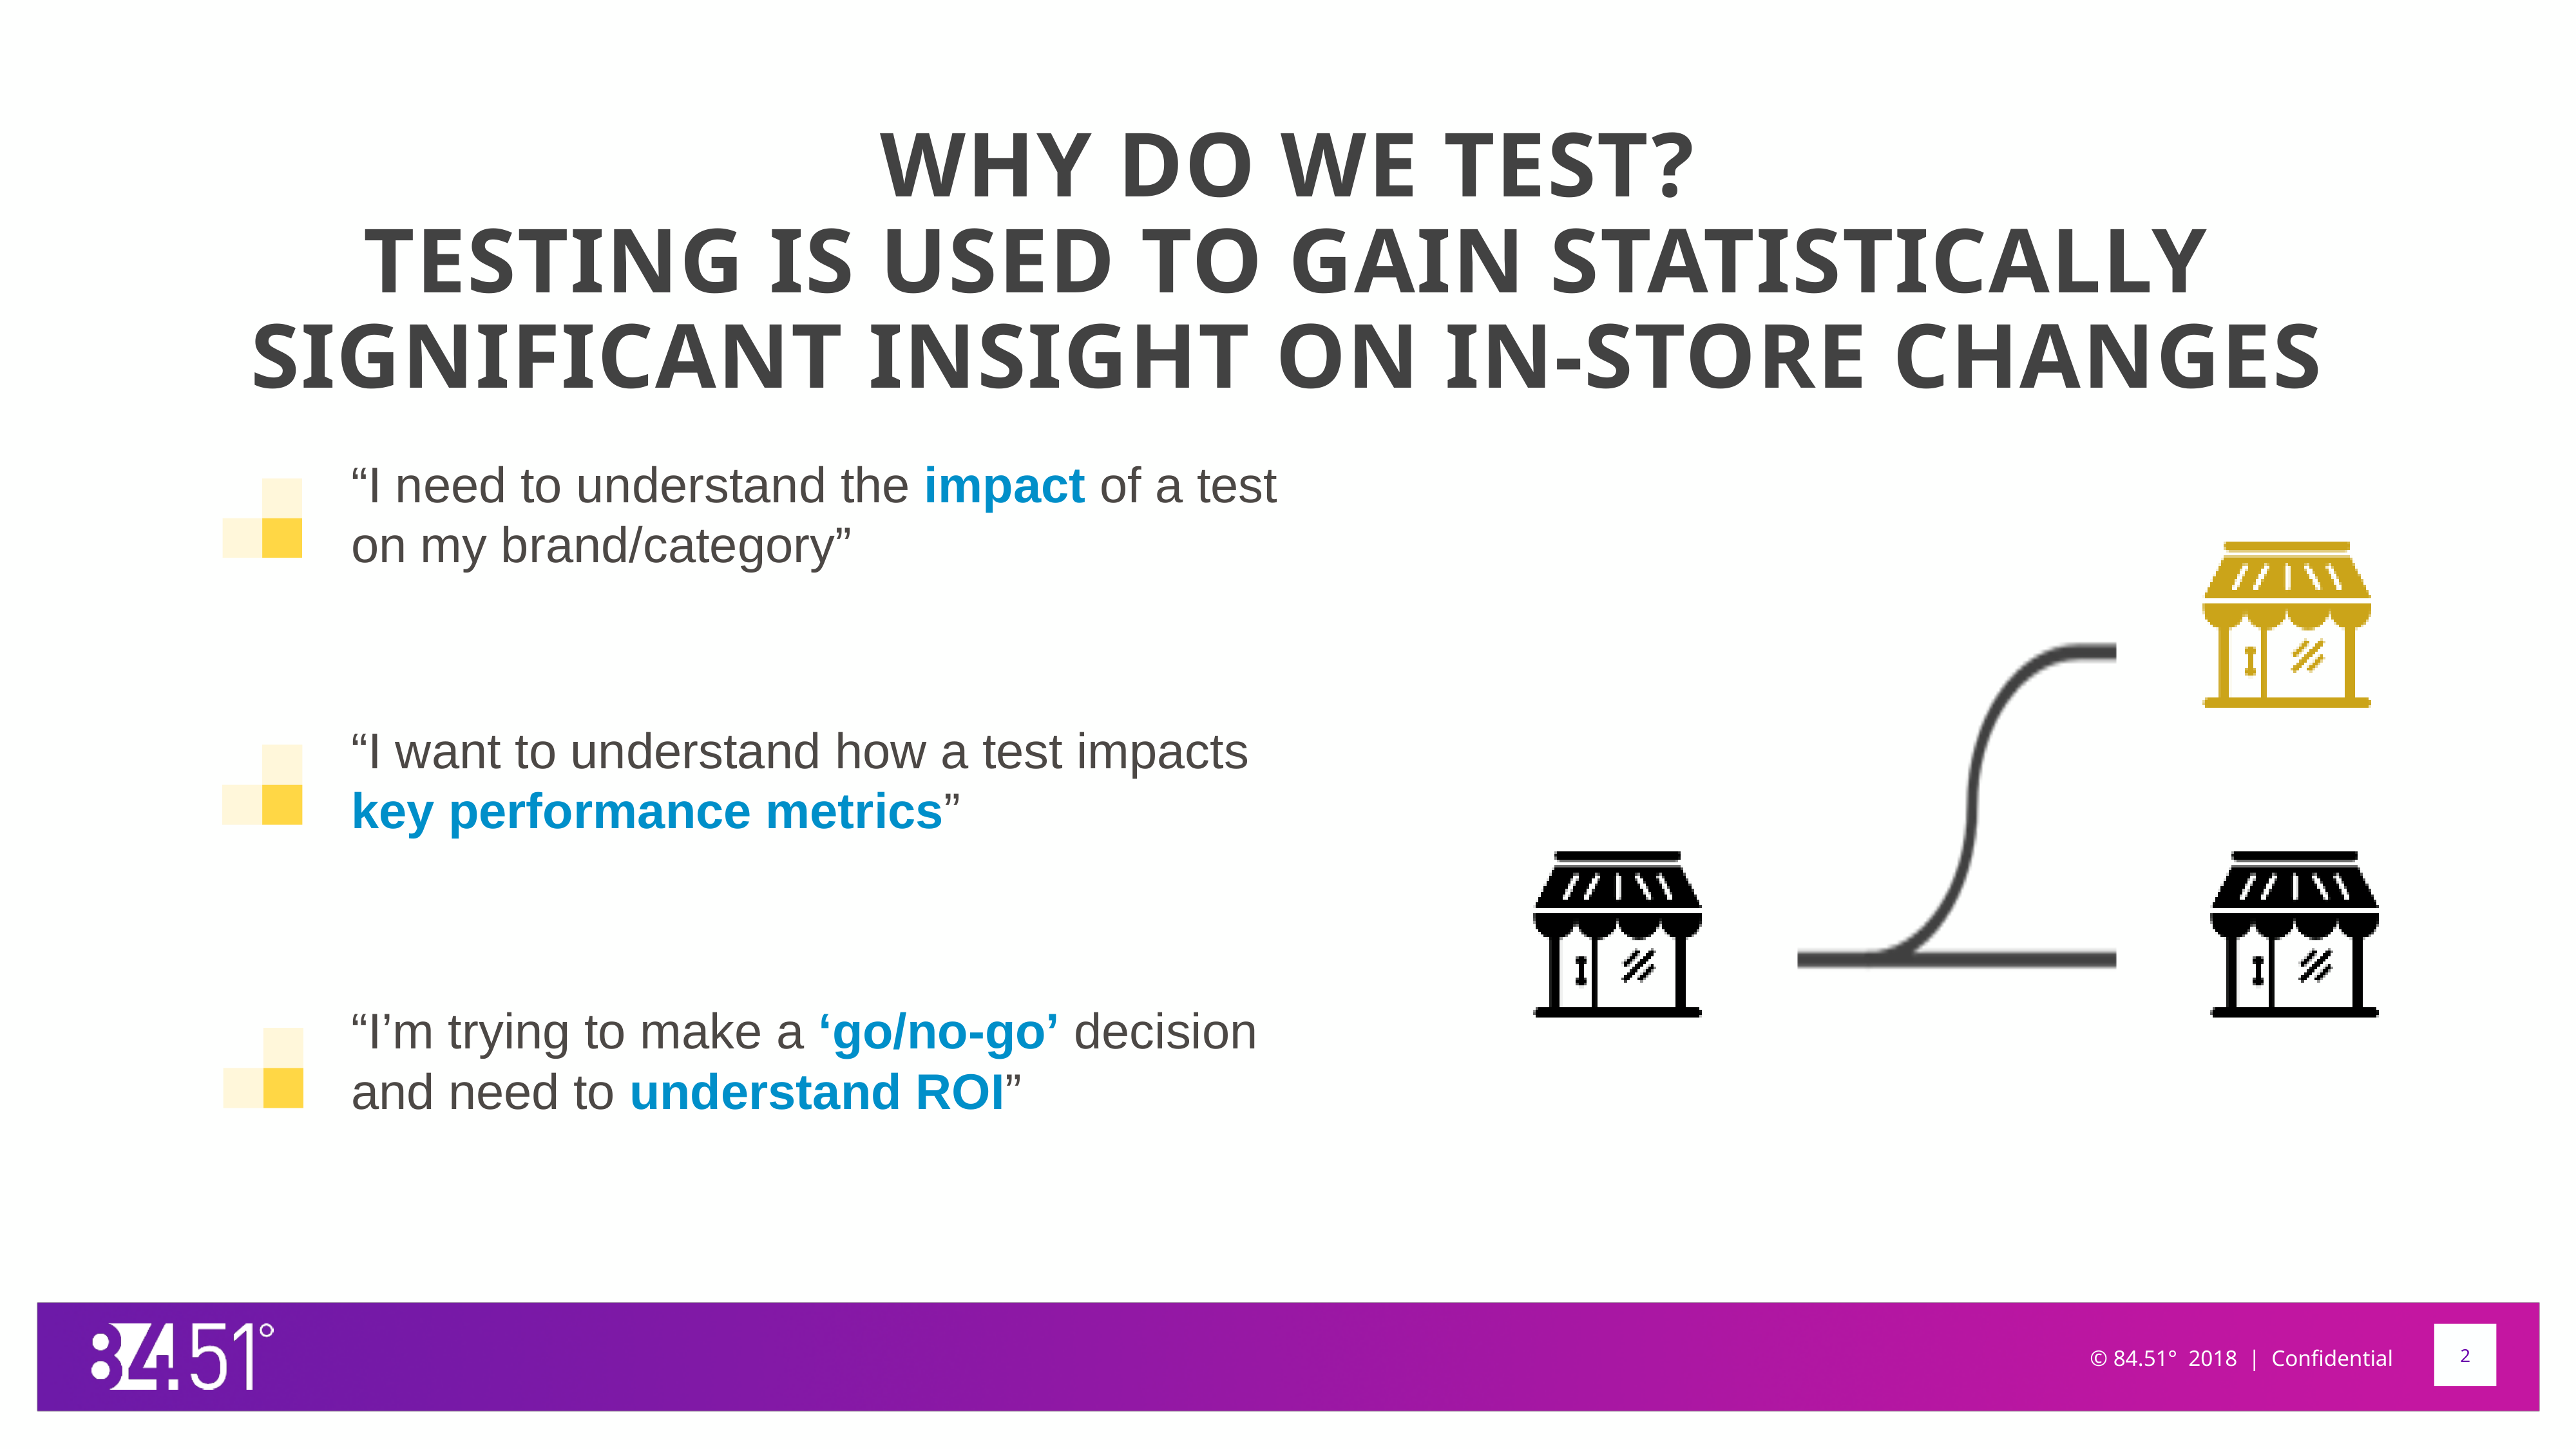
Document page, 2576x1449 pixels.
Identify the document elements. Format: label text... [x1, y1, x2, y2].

text_box “I want to understand how a test impacts key performance metrics” [341, 714, 1342, 844]
text_box “I need to understand the impact of a test on my brand/category” [341, 448, 1342, 578]
text_box WHY DO WE TEST? TESTING IS USED TO GAIN STATISTICALLY SIGNIFICANT INSIGHT ON IN-STORE CHANGES [178, 108, 2398, 215]
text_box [222, 478, 302, 558]
text_box “I’m trying to make a ‘go/no-go’ decision and need to understand ROI” [341, 994, 1342, 1124]
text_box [222, 744, 303, 825]
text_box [223, 1028, 303, 1108]
picture [0, 1, 2576, 1449]
